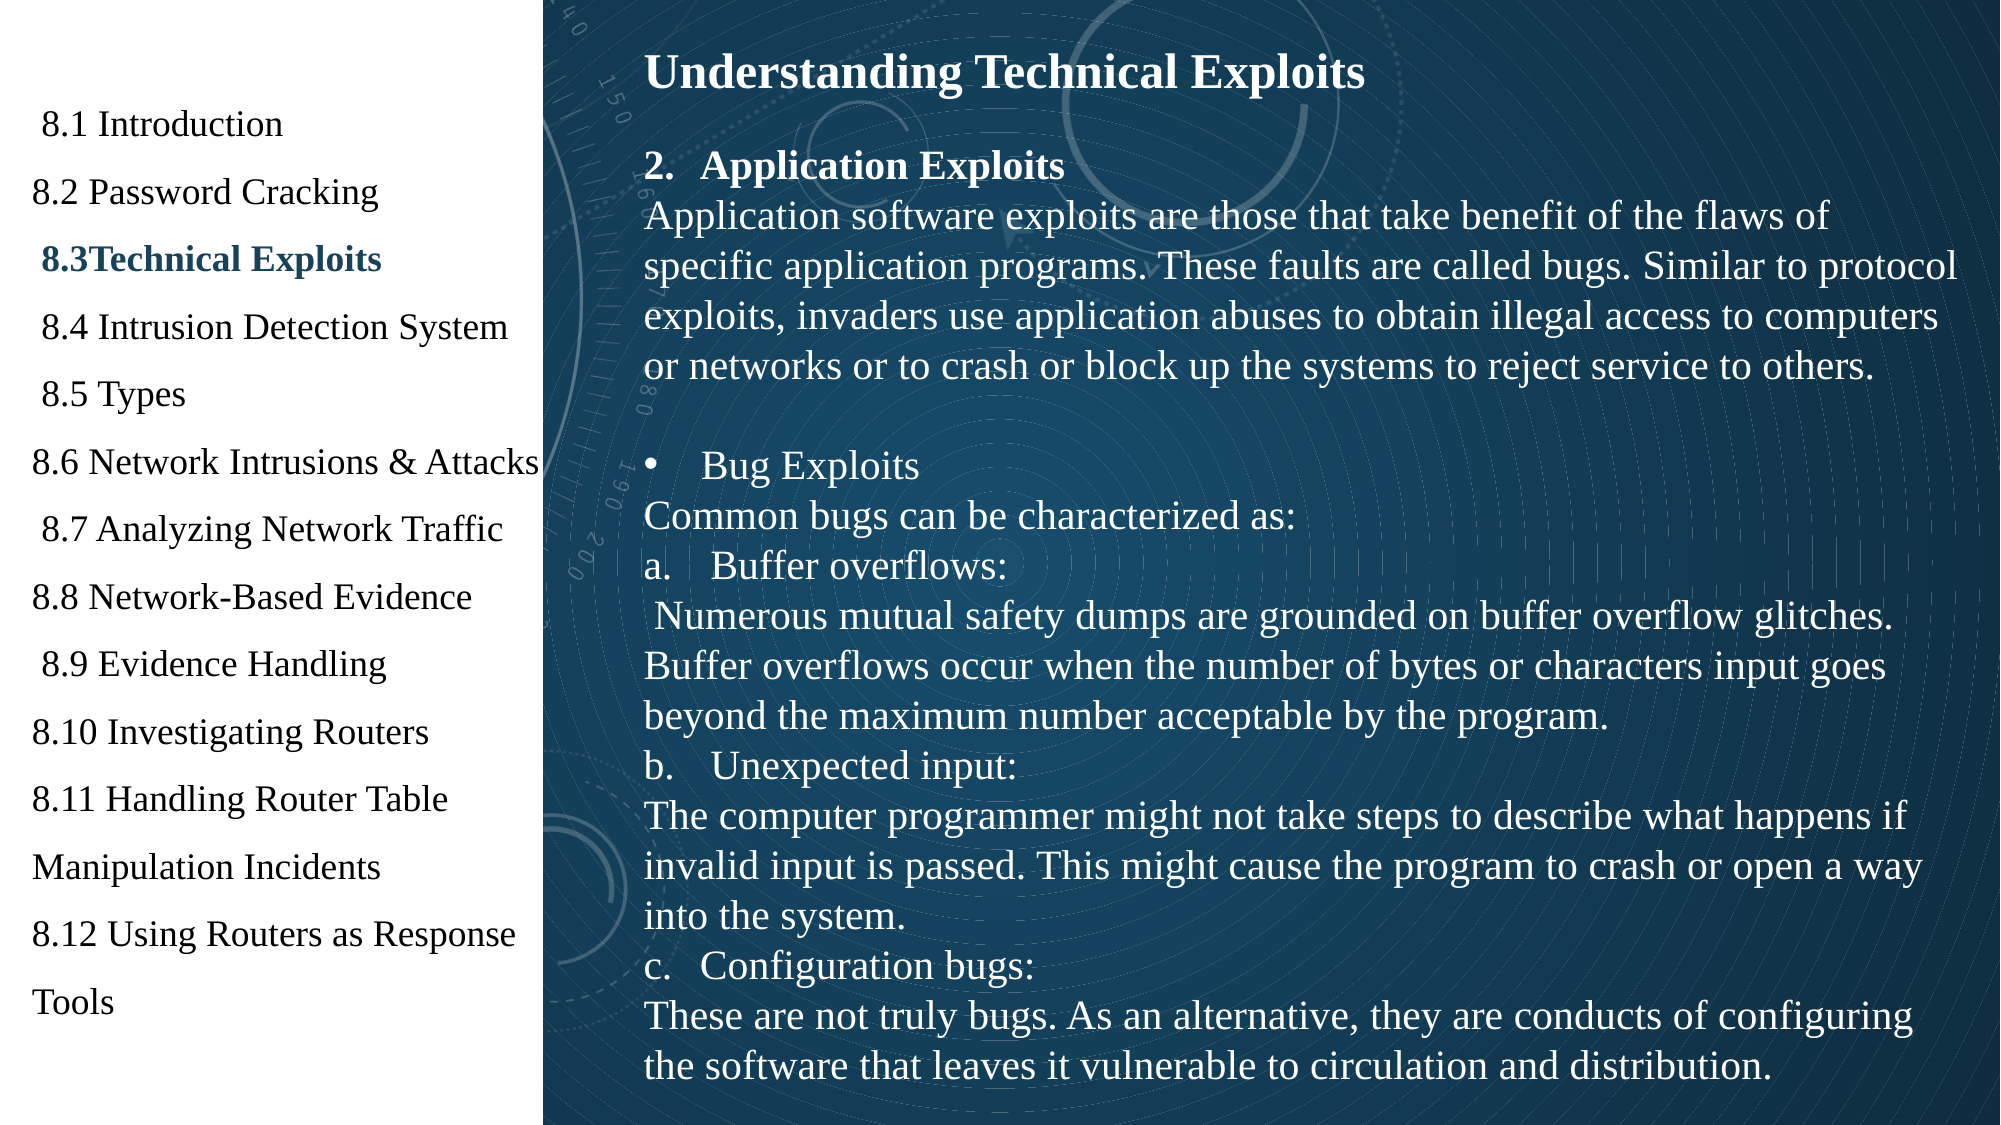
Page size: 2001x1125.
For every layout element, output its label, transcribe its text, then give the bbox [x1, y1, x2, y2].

text_box Application Exploits Application software exploits are those that take benefit of the flaws of specific application programs. These faults are called bugs. Similar to protocol exploits, invaders use application abuses to obtain illegal access to computers or networks or to crash or block up the systems to reject service to others. Bug Exploits Common bugs can be characterized as: Buffer overflows: Numerous mutual safety dumps are grounded on buffer overflow glitches. Buffer overflows occur when the number of bytes or characters input goes beyond the maximum number acceptable by the program. Unexpected input: The computer programmer might not take steps to describe what happens if invalid input is passed. This might cause the program to crash or open a way into the system. Configuration bugs: These are not truly bugs. As an alternative, they are conducts of configuring the software that leaves it vulnerable to circulation and distribution. [628, 130, 1983, 1125]
text_box 1 [0, 0, 544, 1125]
text_box 8.1 Introduction 8.2 Password Cracking 8.3Technical Exploits 8.4 Intrusion Detection System 8.5 Types 8.6 Network Intrusions & Attacks 8.7 Analyzing Network Traffic 8.8 Network-Based Evidence 8.9 Evidence Handling 8.10 Investigating Routers 8.11 Handling Router Table Manipulation Incidents 8.12 Using Routers as Response Tools [17, 69, 570, 1030]
picture [544, 0, 2000, 1125]
text_box Understanding Technical Exploits [628, 31, 1535, 107]
